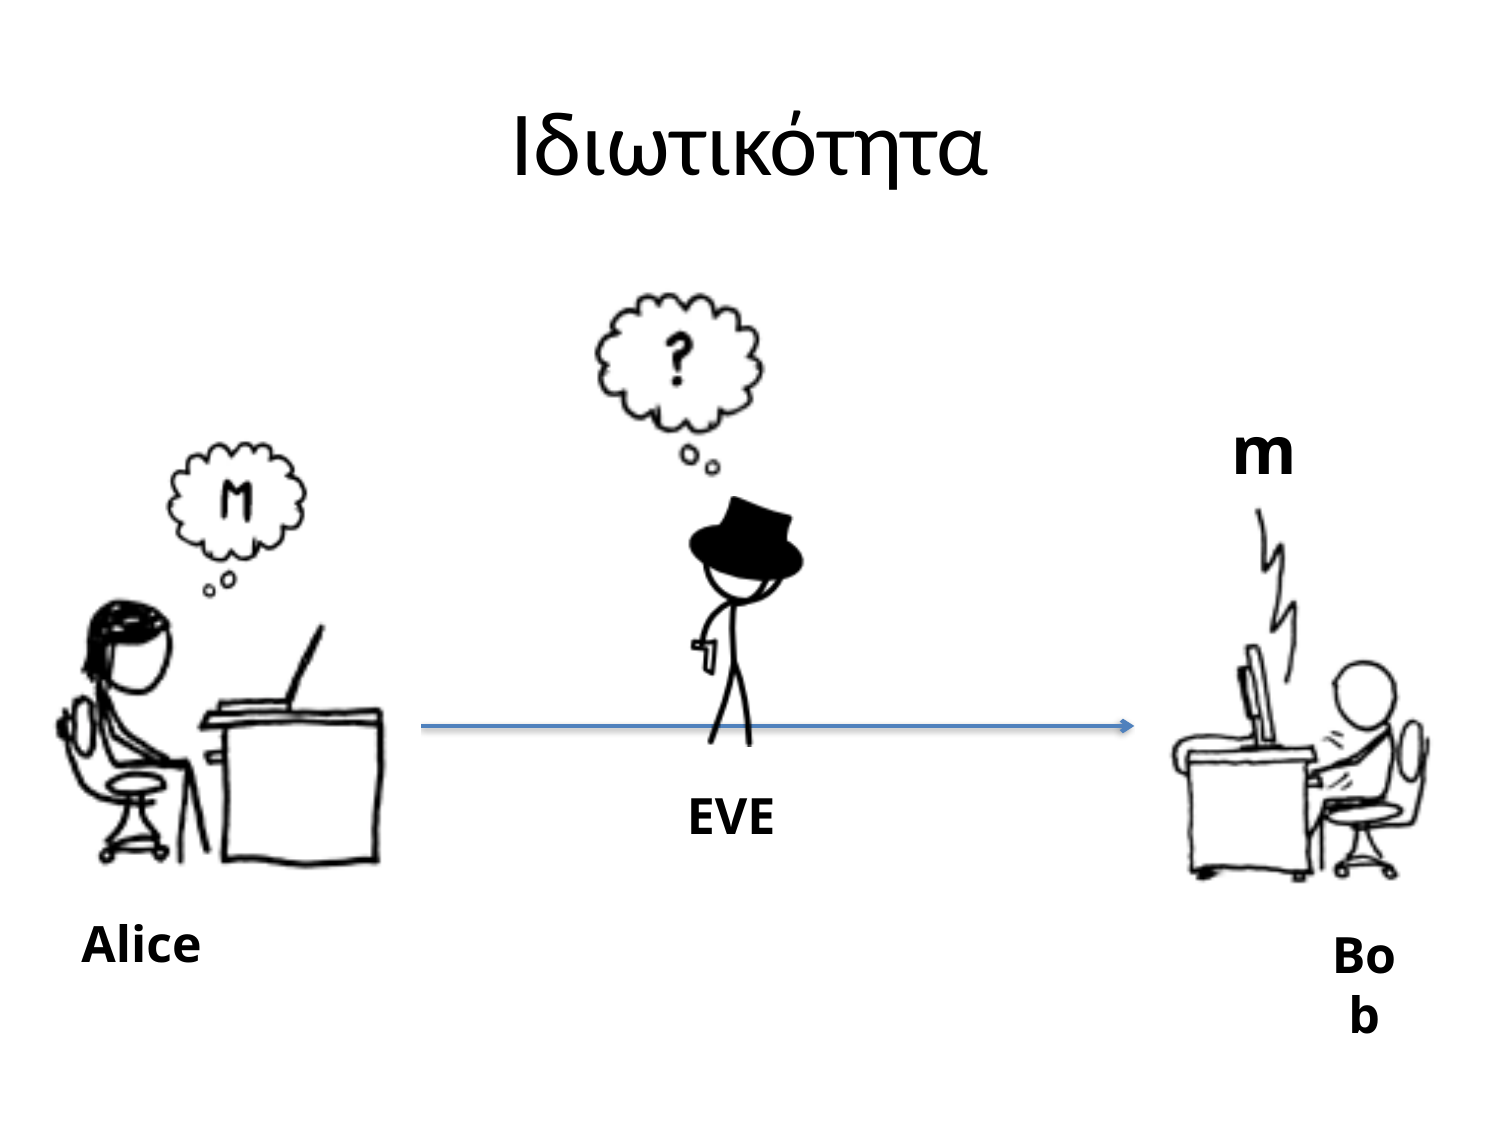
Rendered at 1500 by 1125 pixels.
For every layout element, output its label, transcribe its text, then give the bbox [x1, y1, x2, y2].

text_box EVE [672, 777, 791, 853]
text_box Alice [66, 924, 217, 980]
picture [593, 285, 769, 482]
picture [1135, 496, 1451, 916]
title Ιδιωτικότητα [75, 45, 1425, 233]
picture [33, 435, 421, 916]
text_box Bob [1303, 924, 1425, 1052]
picture [612, 496, 863, 748]
text_box m [1216, 400, 1339, 495]
